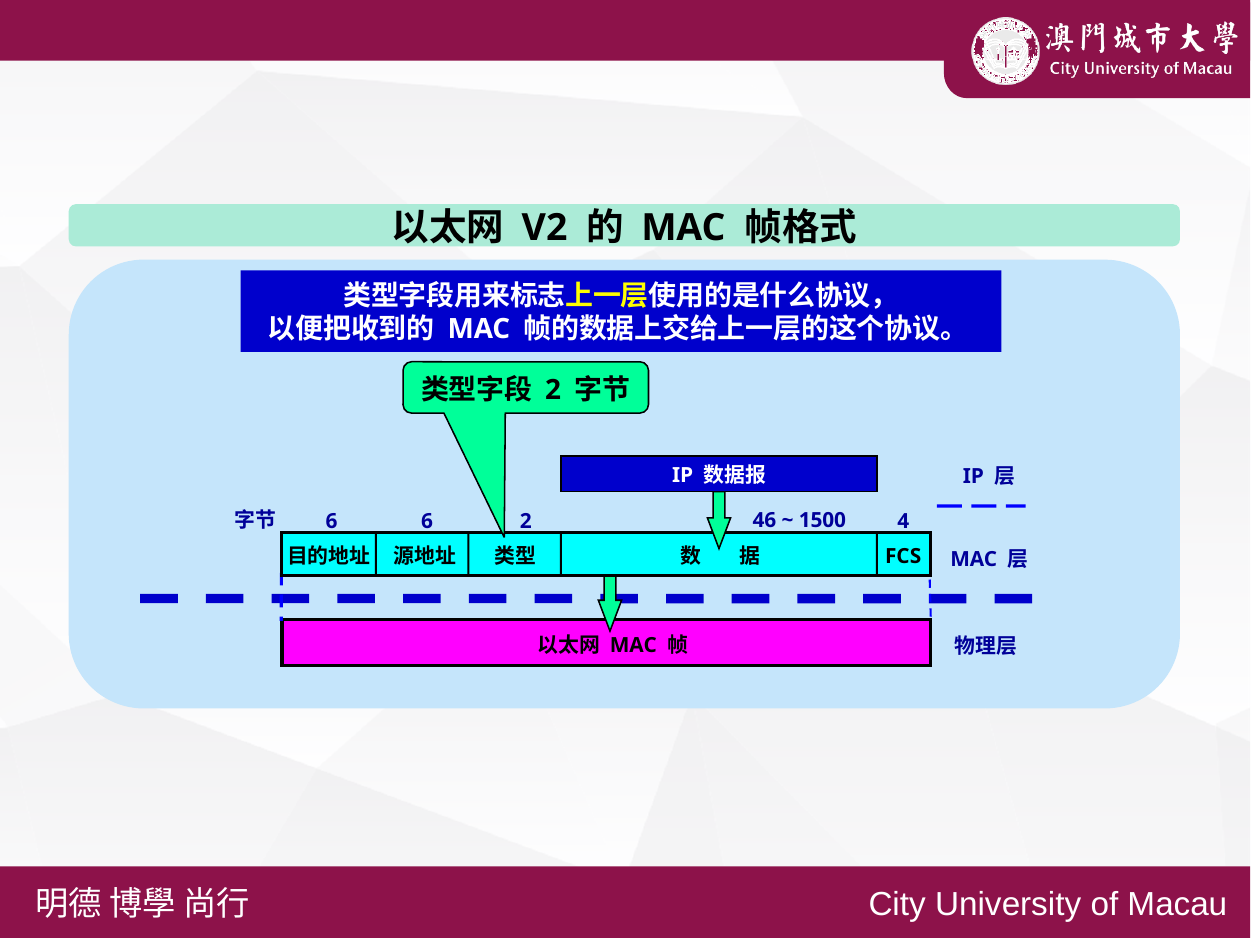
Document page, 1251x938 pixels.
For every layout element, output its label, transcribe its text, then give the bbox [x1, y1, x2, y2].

picture [0, 61, 1251, 866]
picture [1043, 21, 1238, 55]
text_box 以太网 V2 的 MAC 帧格式 [68, 204, 1180, 247]
text_box 类型字段用来标志上一层使用的是什么协议， 以便把收到的 MAC 帧的数据上交给上一层的这个协议。 [240, 270, 1002, 352]
picture [1048, 59, 1232, 80]
text_box [66, 257, 1183, 711]
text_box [139, 361, 1043, 666]
